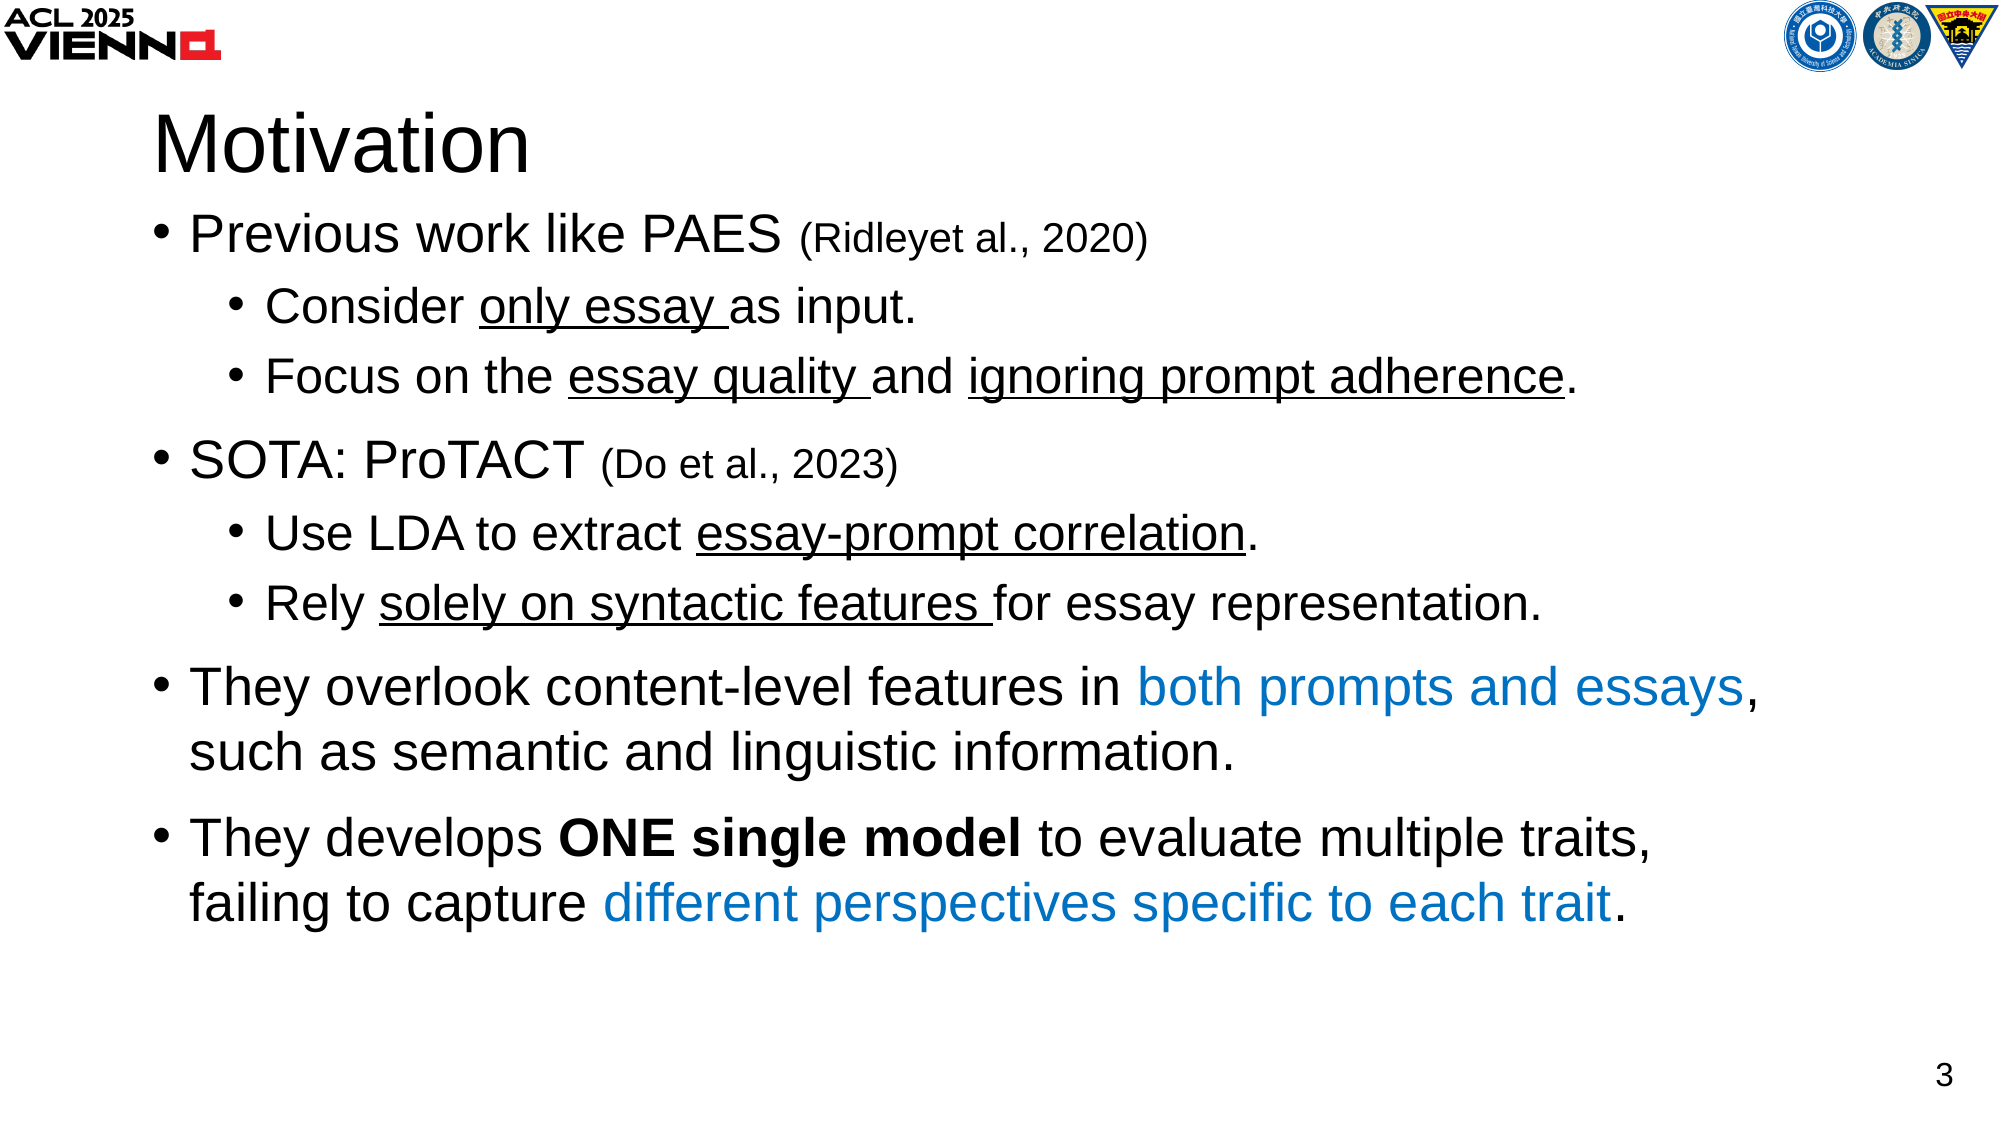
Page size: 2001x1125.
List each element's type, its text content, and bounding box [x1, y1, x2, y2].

picture [4, 8, 221, 60]
slide_number 3 [1518, 1042, 1969, 1103]
picture [1782, 0, 1858, 74]
picture [1863, 2, 1999, 70]
list Previous work like PAES (Ridleyet al., 2020) Consider only essay as input. Focus on the essay quality and ignoring prompt adherence. SOTA: ProTACT (Do et al., 2023) Use LDA to extract essay-prompt correlation. Rely solely on syntactic features for essay representation. They overlook content-level features in both prompts and essays, such as semantic and linguistic information. They develops ONE single model to evaluate multiple traits, failing to capture different perspectives specific to each trait. [137, 190, 1881, 1014]
title Motivation [137, 89, 1863, 190]
